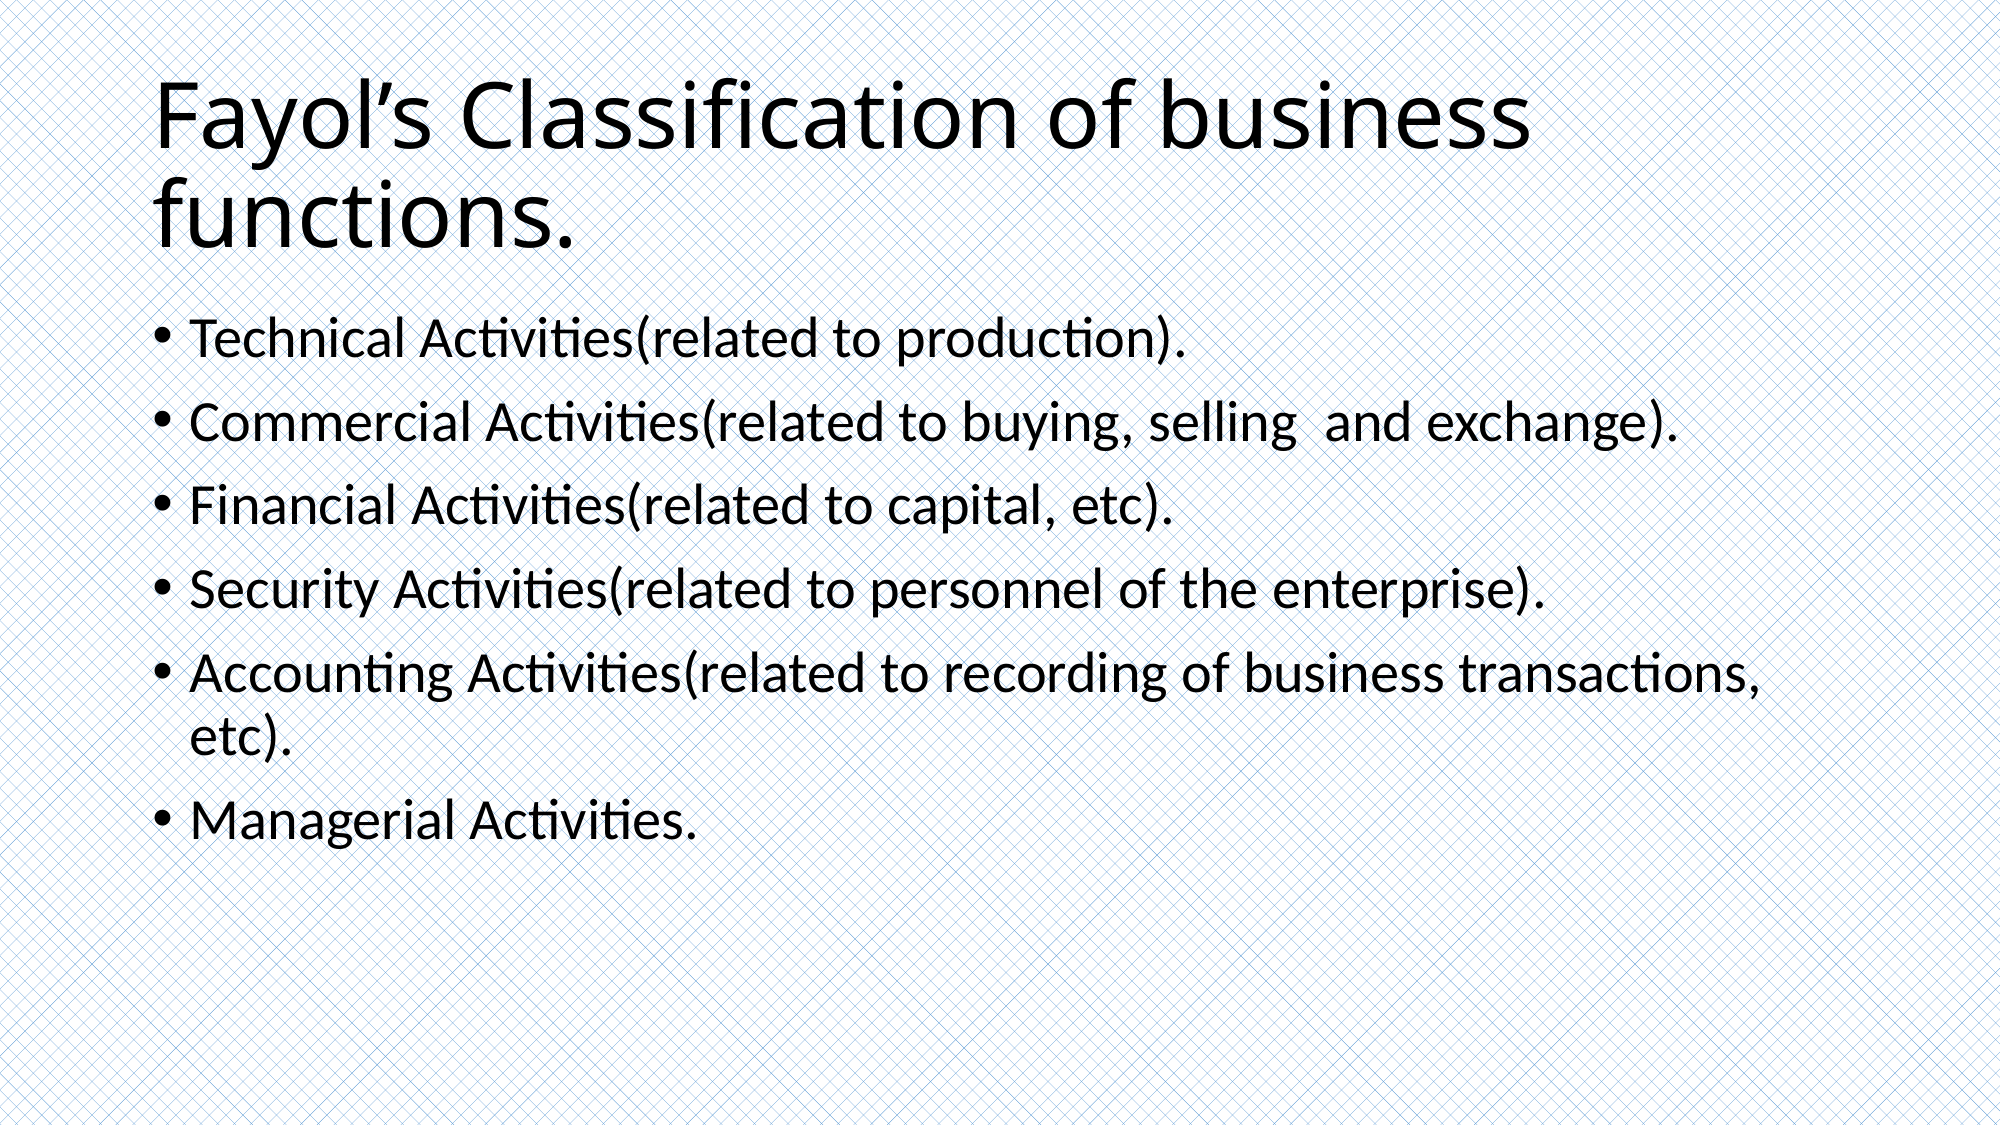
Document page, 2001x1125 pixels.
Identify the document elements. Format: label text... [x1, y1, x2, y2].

title Fayol’s Classification of business functions. [137, 59, 1863, 278]
list Technical Activities(related to production). Commercial Activities(related to buying, selling and exchange). Financial Activities(related to capital, etc). Security Activities(related to personnel of the enterprise). Accounting Activities(related to recording of business transactions, etc). Managerial Activities. [137, 299, 1863, 1014]
